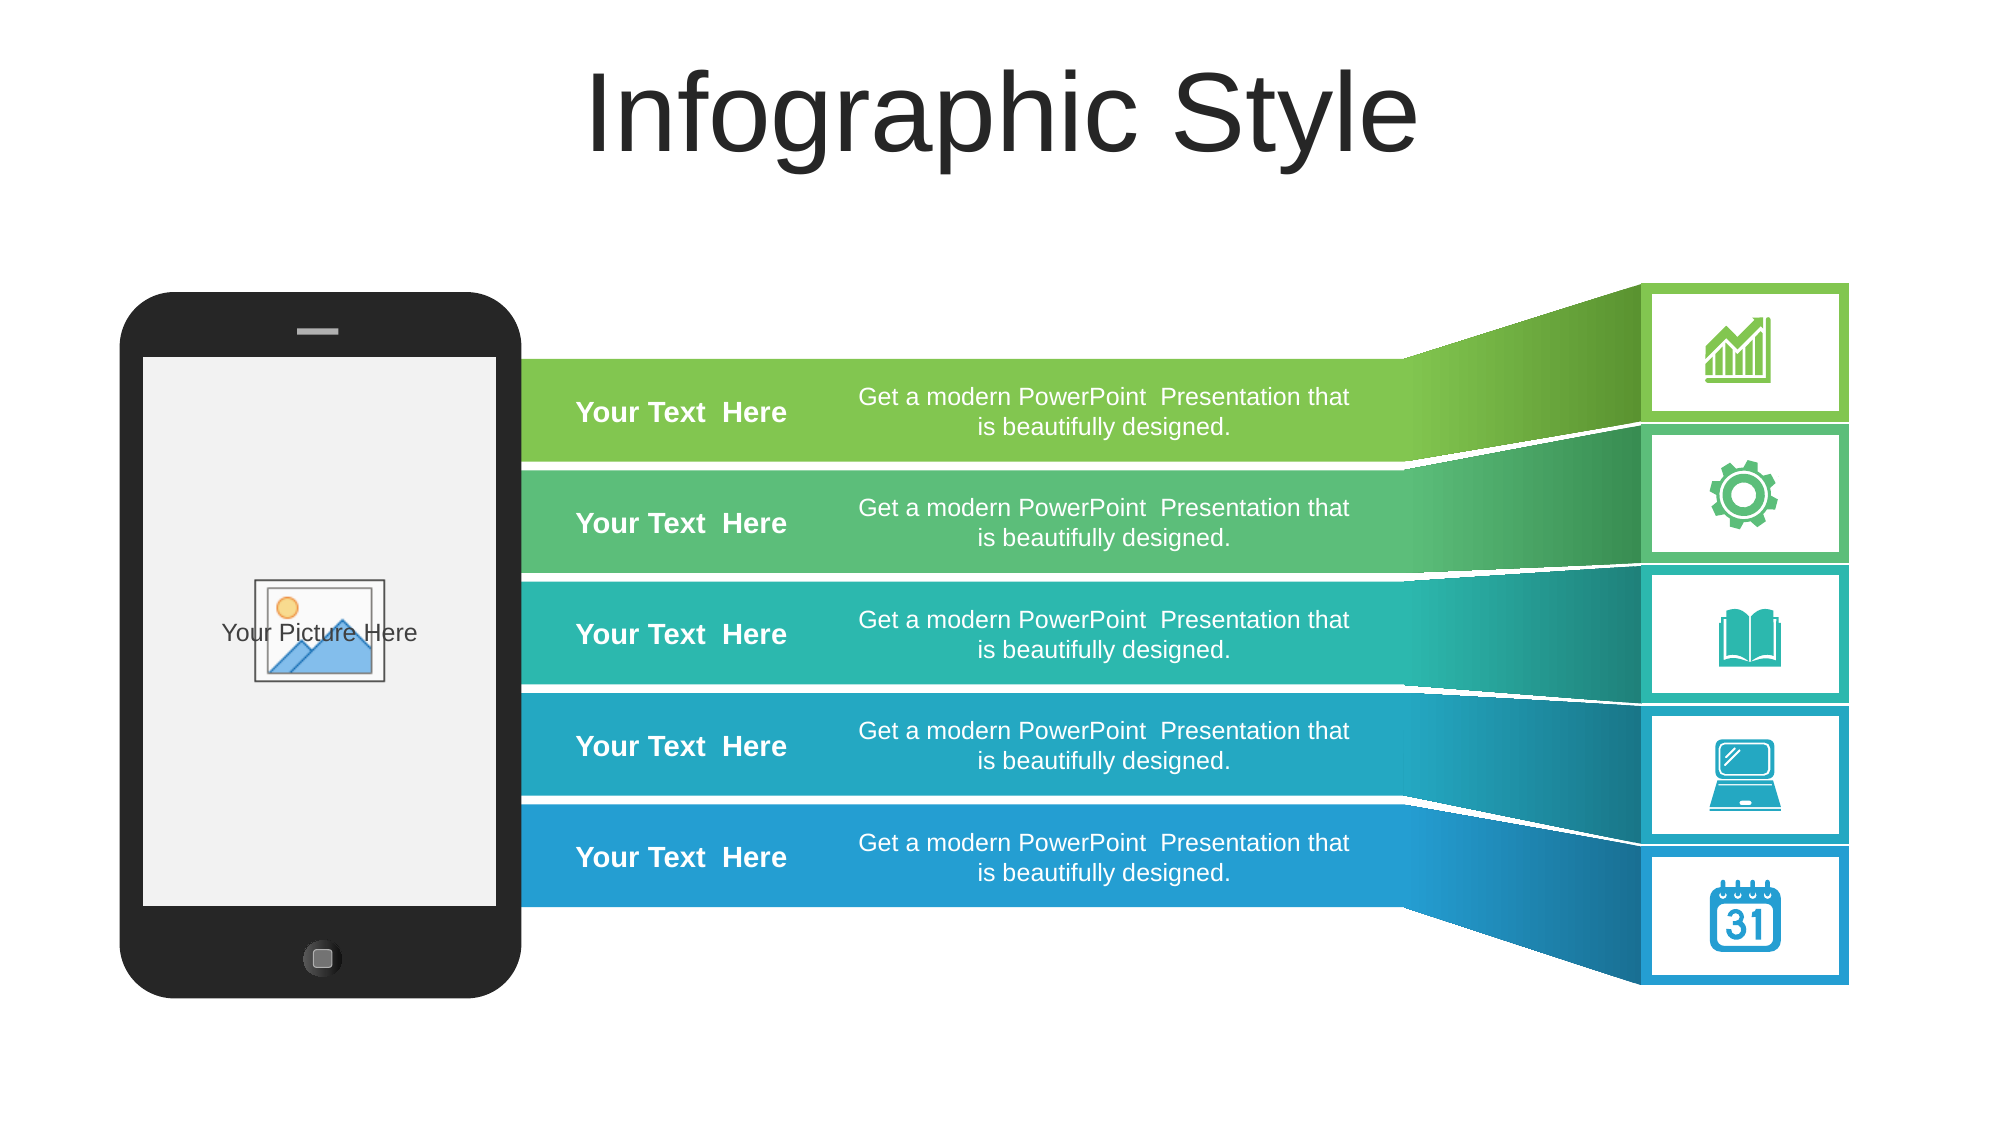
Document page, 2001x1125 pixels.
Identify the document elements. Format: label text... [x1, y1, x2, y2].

text_box Your Text Here [534, 831, 829, 881]
text_box Get a modern PowerPoint Presentation that is beautifully designed. [836, 707, 1373, 782]
list Infographic Style [53, 55, 1952, 175]
text_box [1646, 428, 1845, 559]
text_box [1402, 564, 1644, 705]
text_box [1646, 569, 1845, 699]
picture [143, 356, 497, 906]
text_box [1402, 803, 1644, 987]
text_box [1718, 607, 1782, 668]
text_box Get a modern PowerPoint Presentation that is beautifully designed. [836, 595, 1373, 671]
text_box Your Text Here [534, 496, 829, 547]
text_box [1646, 288, 1845, 418]
text_box [1708, 878, 1782, 953]
text_box Get a modern PowerPoint Presentation that is beautifully designed. [836, 818, 1373, 894]
text_box Get a modern PowerPoint Presentation that is beautifully designed. [836, 484, 1373, 560]
text_box [1704, 316, 1772, 384]
text_box [1646, 851, 1845, 981]
text_box Get a modern PowerPoint Presentation that is beautifully designed. [836, 373, 1373, 448]
text_box [1402, 423, 1644, 574]
text_box [1708, 458, 1780, 531]
text_box [1708, 738, 1783, 812]
text_box Your Text Here [534, 385, 829, 436]
text_box Your Text Here [534, 608, 829, 658]
text_box Your Text Here [534, 719, 829, 770]
text_box [1402, 691, 1644, 845]
text_box [1402, 282, 1644, 463]
text_box [1646, 710, 1845, 840]
